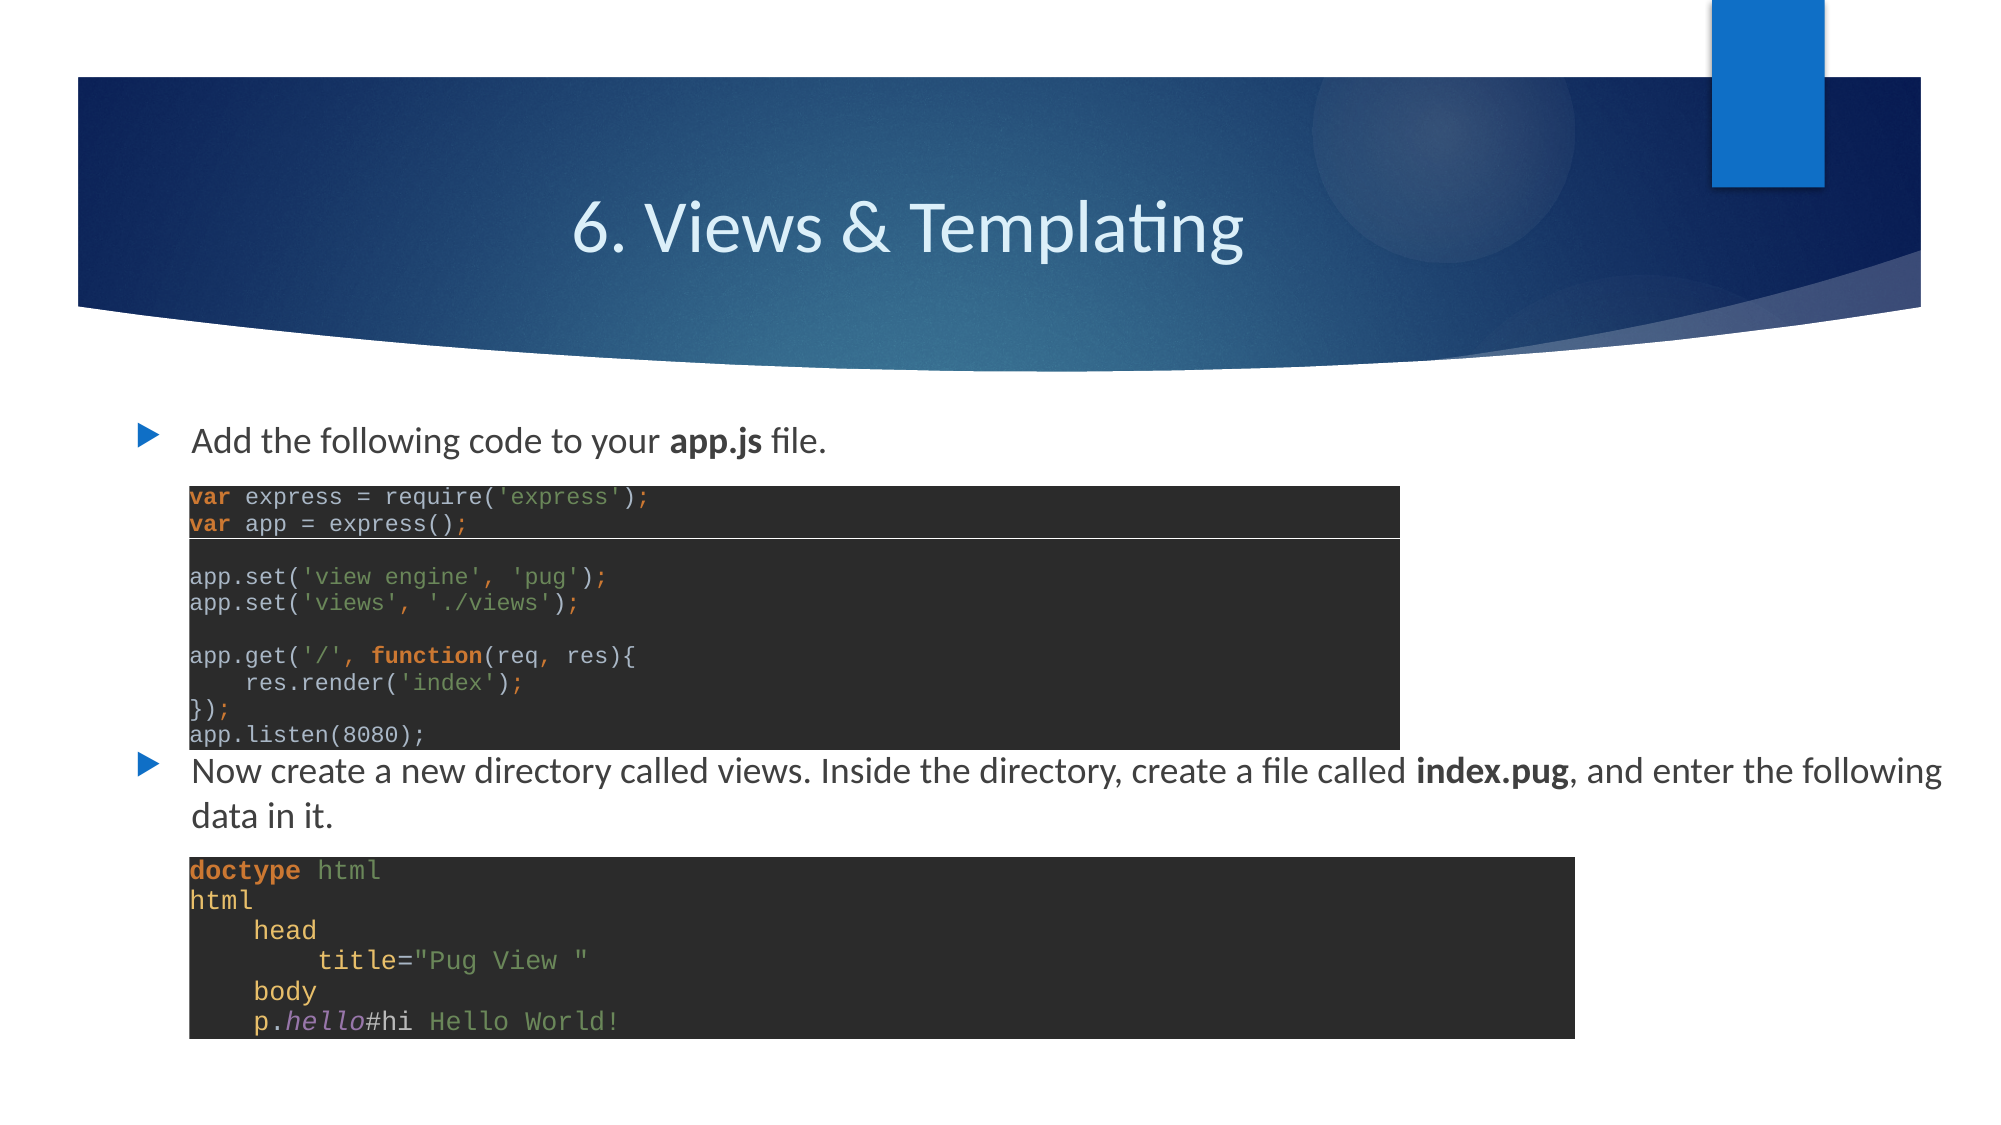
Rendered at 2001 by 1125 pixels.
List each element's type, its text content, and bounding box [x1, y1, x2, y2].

list Add the following code to your app.js file. Now create a new directory called views. Inside the directory, create a file called index.pug, and enter the following data in it. [120, 408, 1961, 1107]
picture [189, 485, 1403, 751]
picture [189, 856, 1579, 1040]
title 6. Views & Templating [189, 164, 1627, 281]
